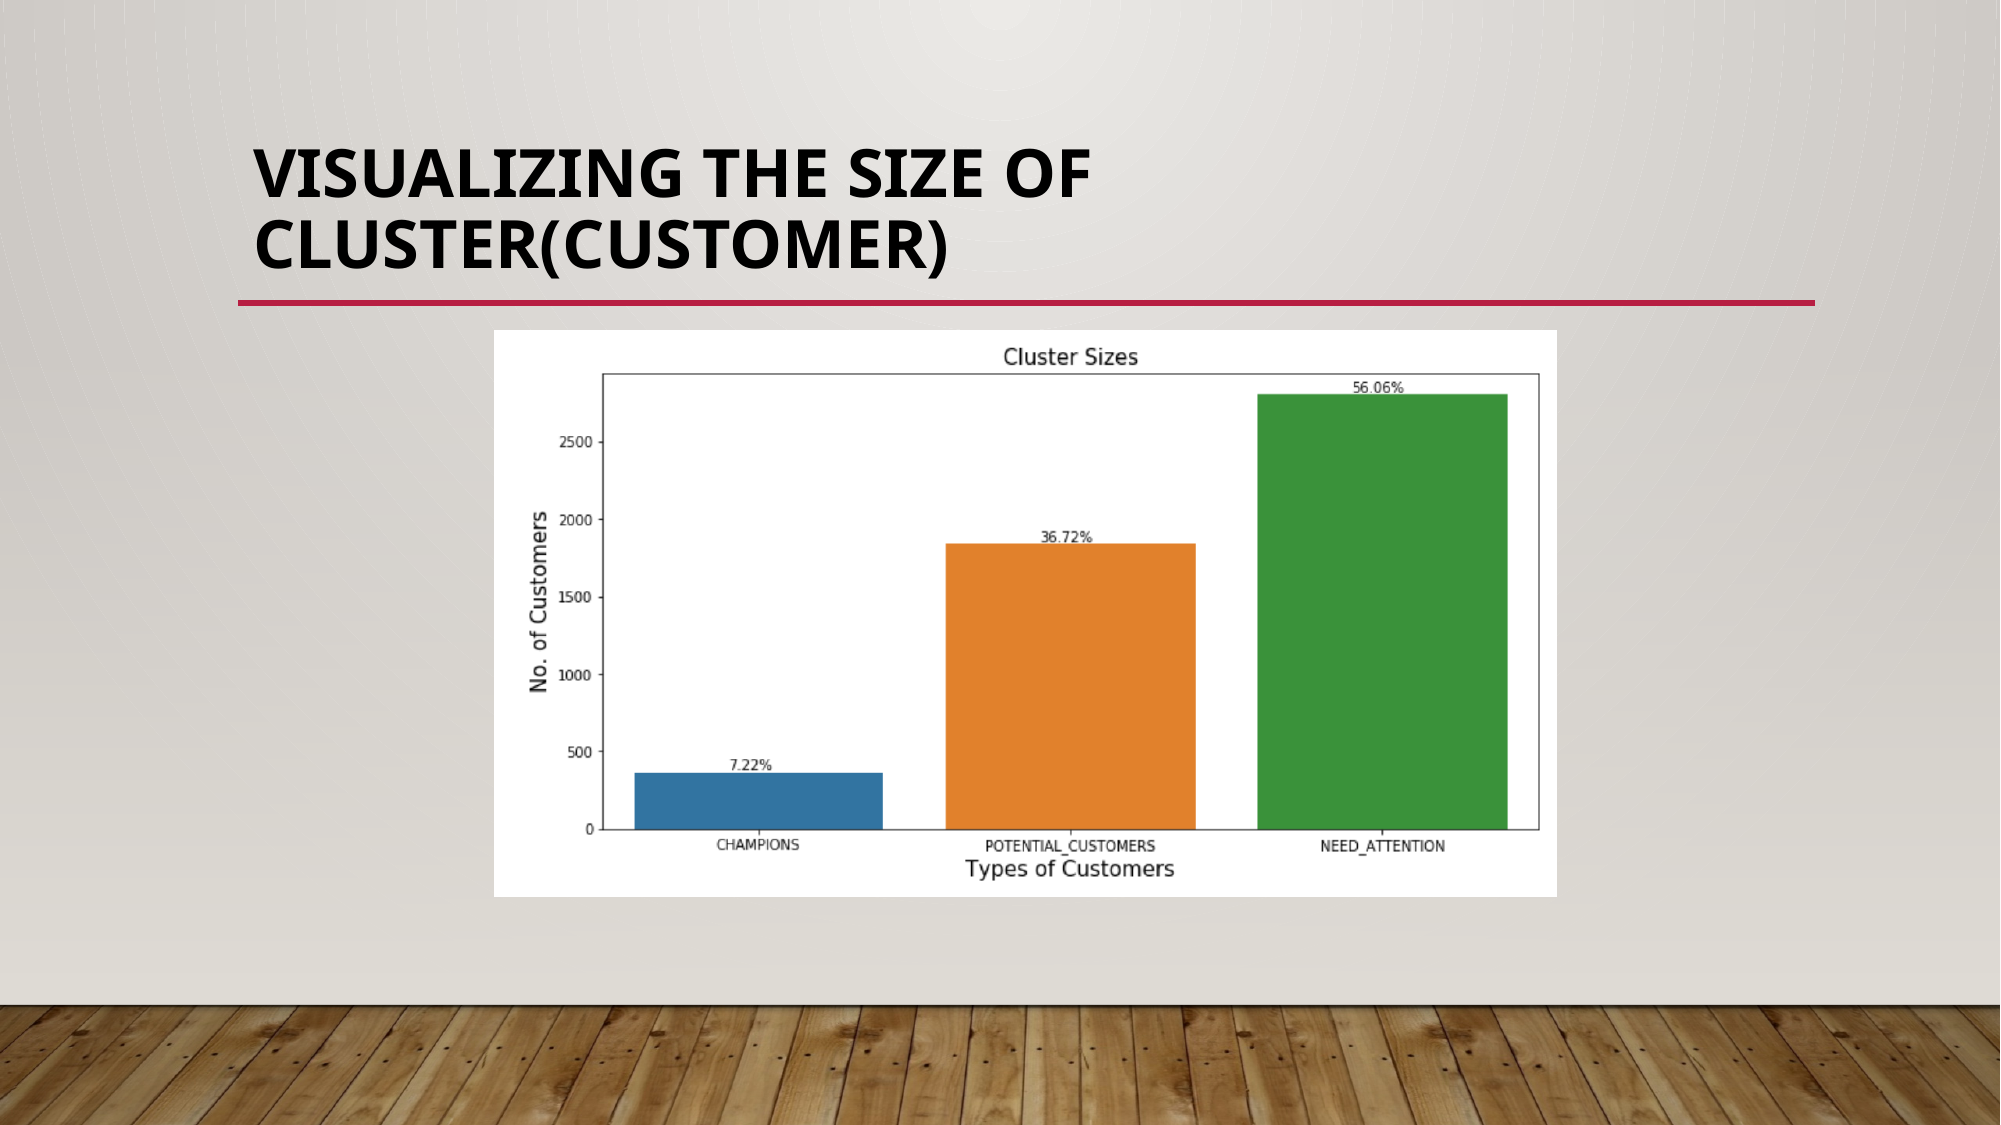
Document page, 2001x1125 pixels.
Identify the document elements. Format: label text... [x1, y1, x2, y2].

title VISUALIZING THE SIZE OF CLUSTER(CUSTOMER) [238, 131, 1814, 305]
picture [0, 1005, 2000, 1125]
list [494, 330, 1557, 897]
